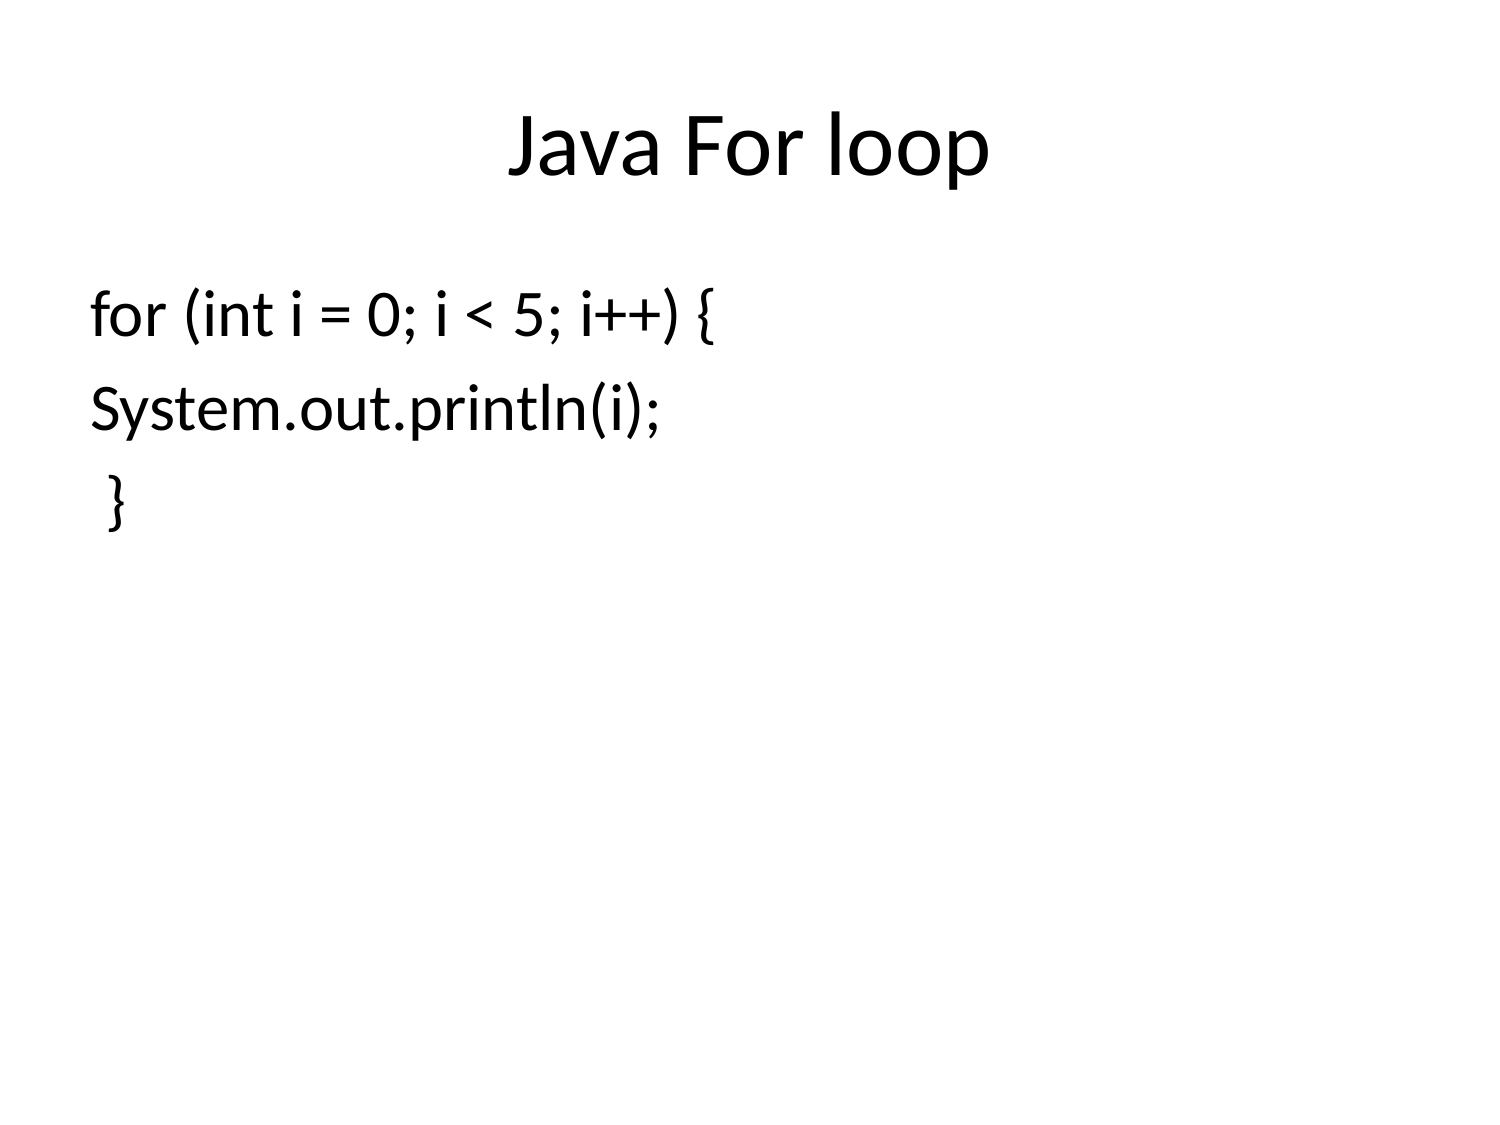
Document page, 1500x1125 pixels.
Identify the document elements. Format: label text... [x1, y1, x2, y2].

list for (int i = 0; i < 5; i++) { System.out.println(i); } [75, 262, 1425, 1005]
title Java For loop [75, 45, 1425, 233]
